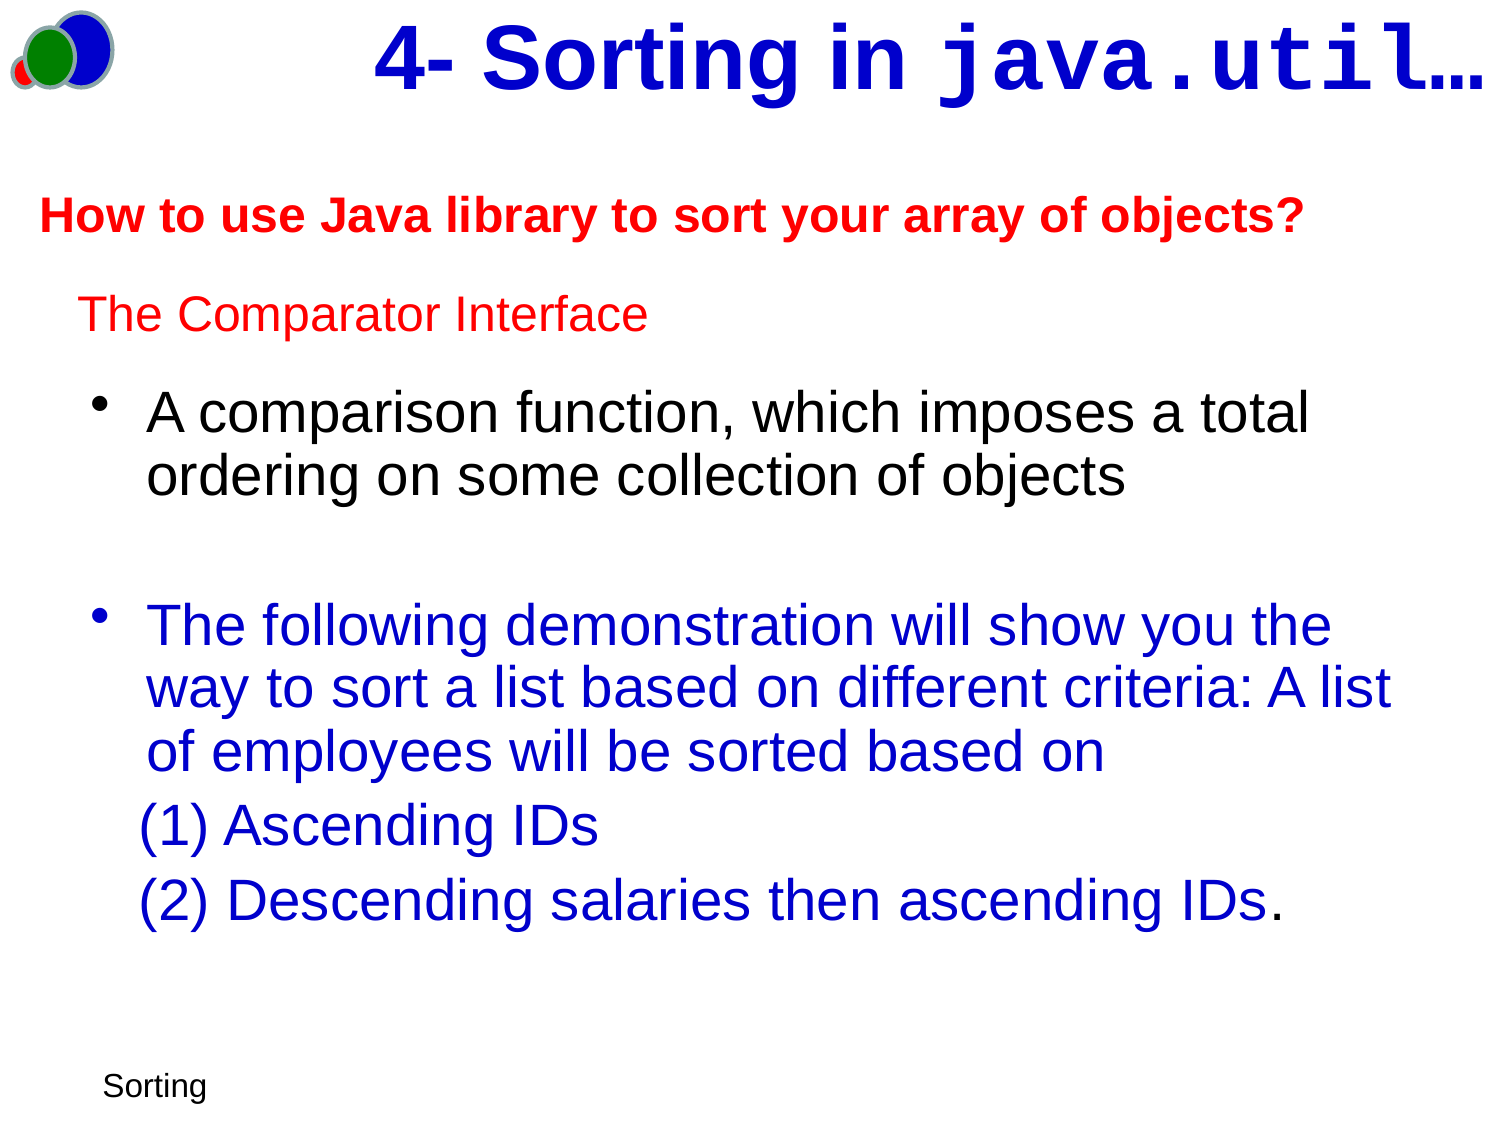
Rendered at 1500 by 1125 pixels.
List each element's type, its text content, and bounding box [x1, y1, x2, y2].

title 4- Sorting in java.util… [149, 0, 1500, 106]
text_box How to use Java library to sort your array of objects? [24, 174, 1475, 250]
text_box The Comparator Interface [62, 274, 725, 349]
list A comparison function, which imposes a total ordering on some collection of objects The following demonstration will show you the way to sort a list based on different criteria: A list of employees will be sorted based on (1) Ascending IDs (2) Descending salaries then ascending IDs. [74, 374, 1426, 1001]
